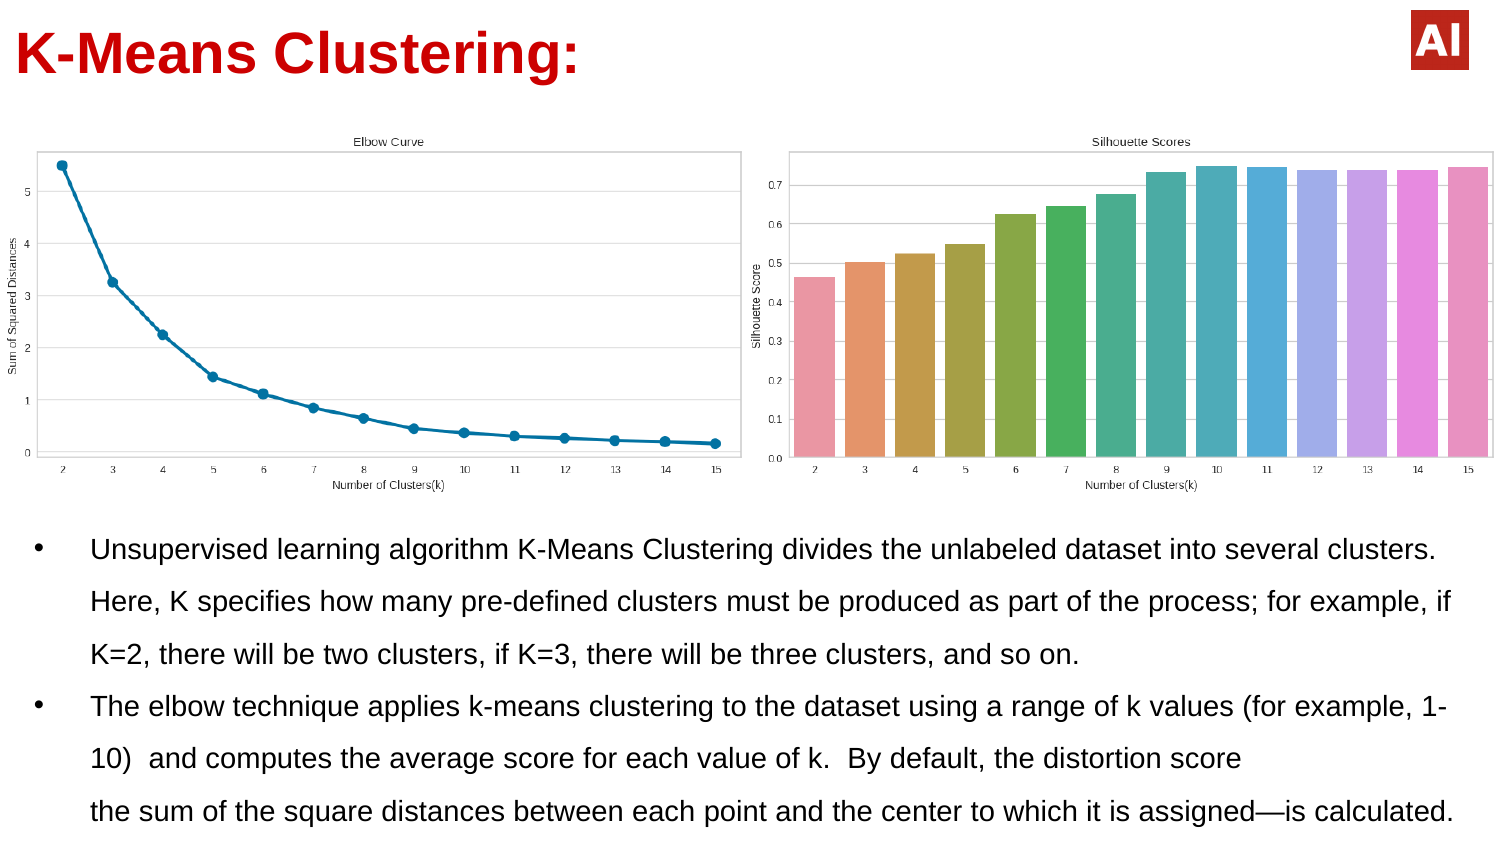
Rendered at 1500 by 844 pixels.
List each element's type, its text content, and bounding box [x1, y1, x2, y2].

picture [0, 128, 1500, 498]
picture [1411, 10, 1469, 70]
list Unsupervised learning algorithm K-Means Clustering divides the unlabeled dataset into several clusters. Here, K specifies how many pre-defined clusters must be produced as part of the process; for example, if K=2, there will be two clusters, if K=3, there will be three clusters, and so on. The elbow technique applies k-means clustering to the dataset using a range of k values (for example, 1-10) and computes the average score for each value of k. By default, the distortion score the sum of the square distances between each point and the center to which it is assigned—is calculated. [0, 505, 1500, 844]
title K-Means Clustering: [0, 0, 1398, 109]
